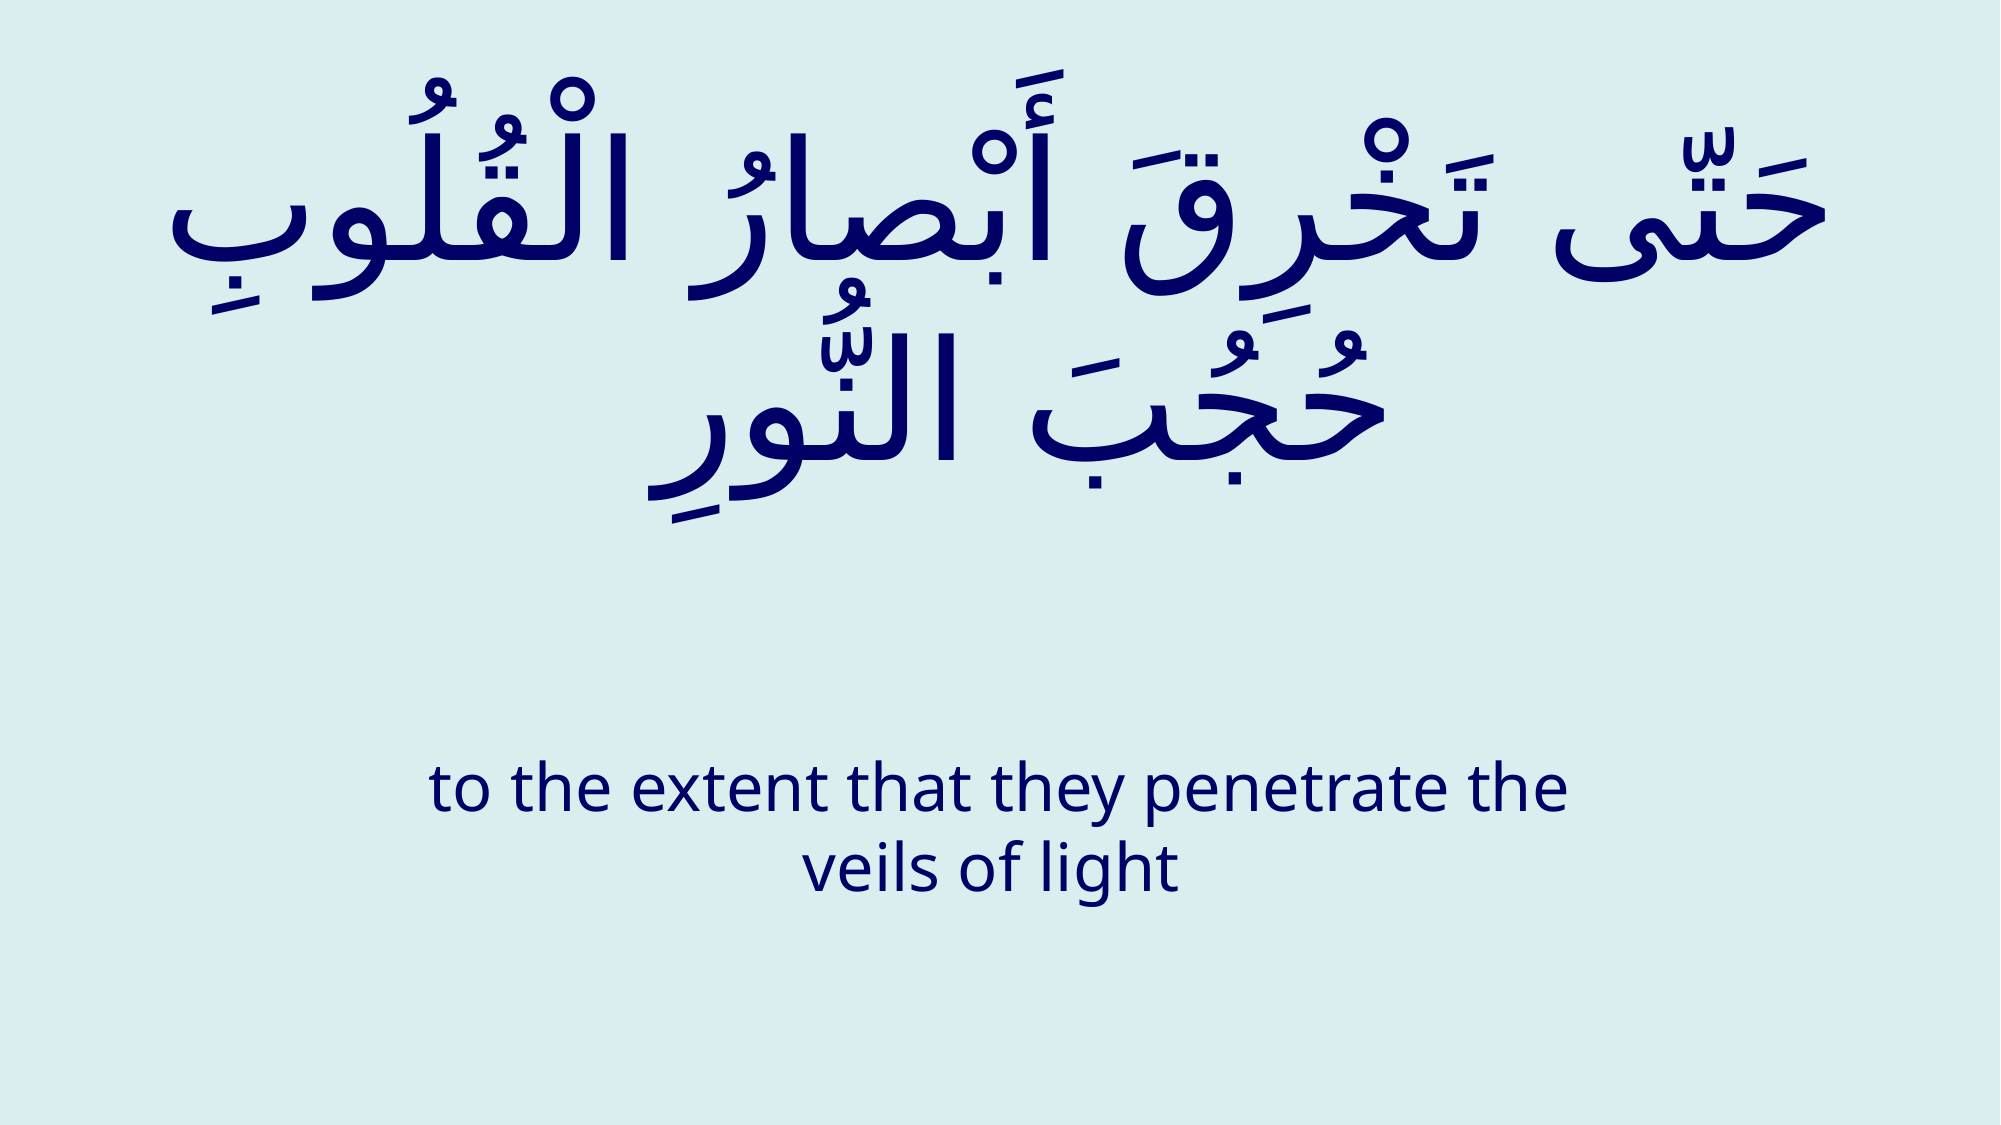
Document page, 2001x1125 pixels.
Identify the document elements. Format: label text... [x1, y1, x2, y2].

list to the extent that they penetrate the veils of light [356, 737, 1644, 1125]
title حَتّى تَخْرِقَ أَبْصارُ الْقُلُوبِ حُجُبَ النُّورِ [0, 200, 2000, 388]
